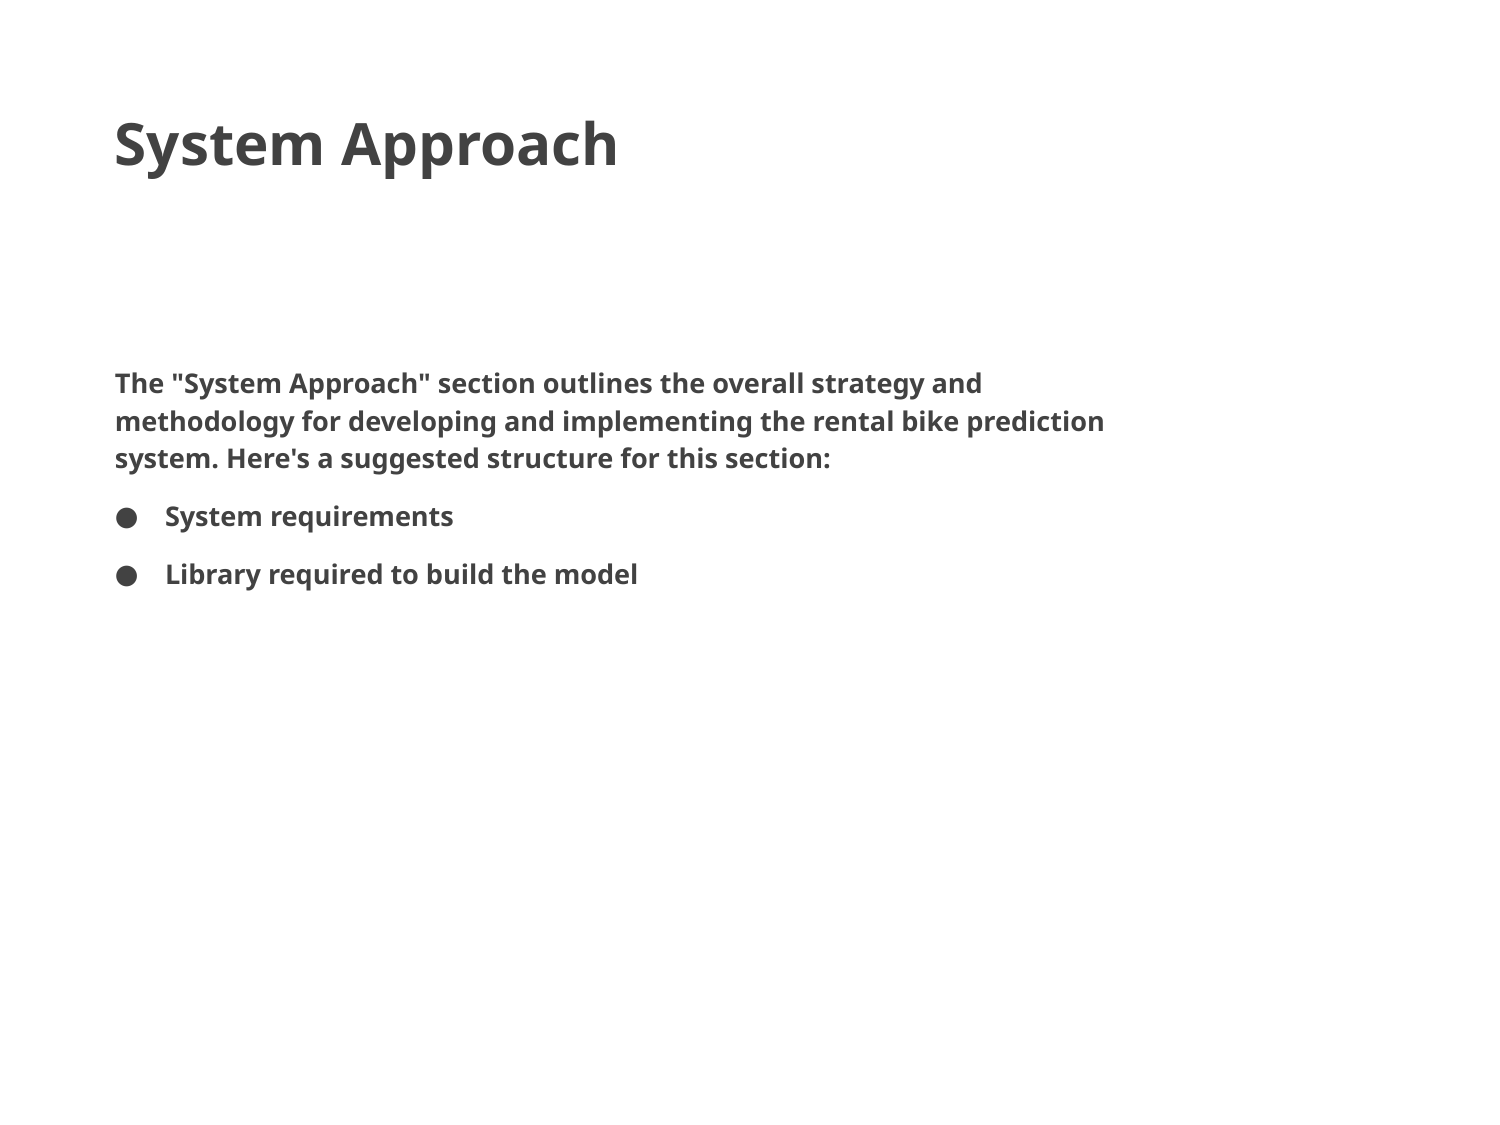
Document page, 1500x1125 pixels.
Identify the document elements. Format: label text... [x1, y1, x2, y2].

list The "System Approach" section outlines the overall strategy and methodology for developing and implementing the rental bike prediction system. Here's a suggested structure for this section: System requirements Library required to build the model [99, 354, 1142, 992]
title System Approach [99, 99, 1142, 317]
